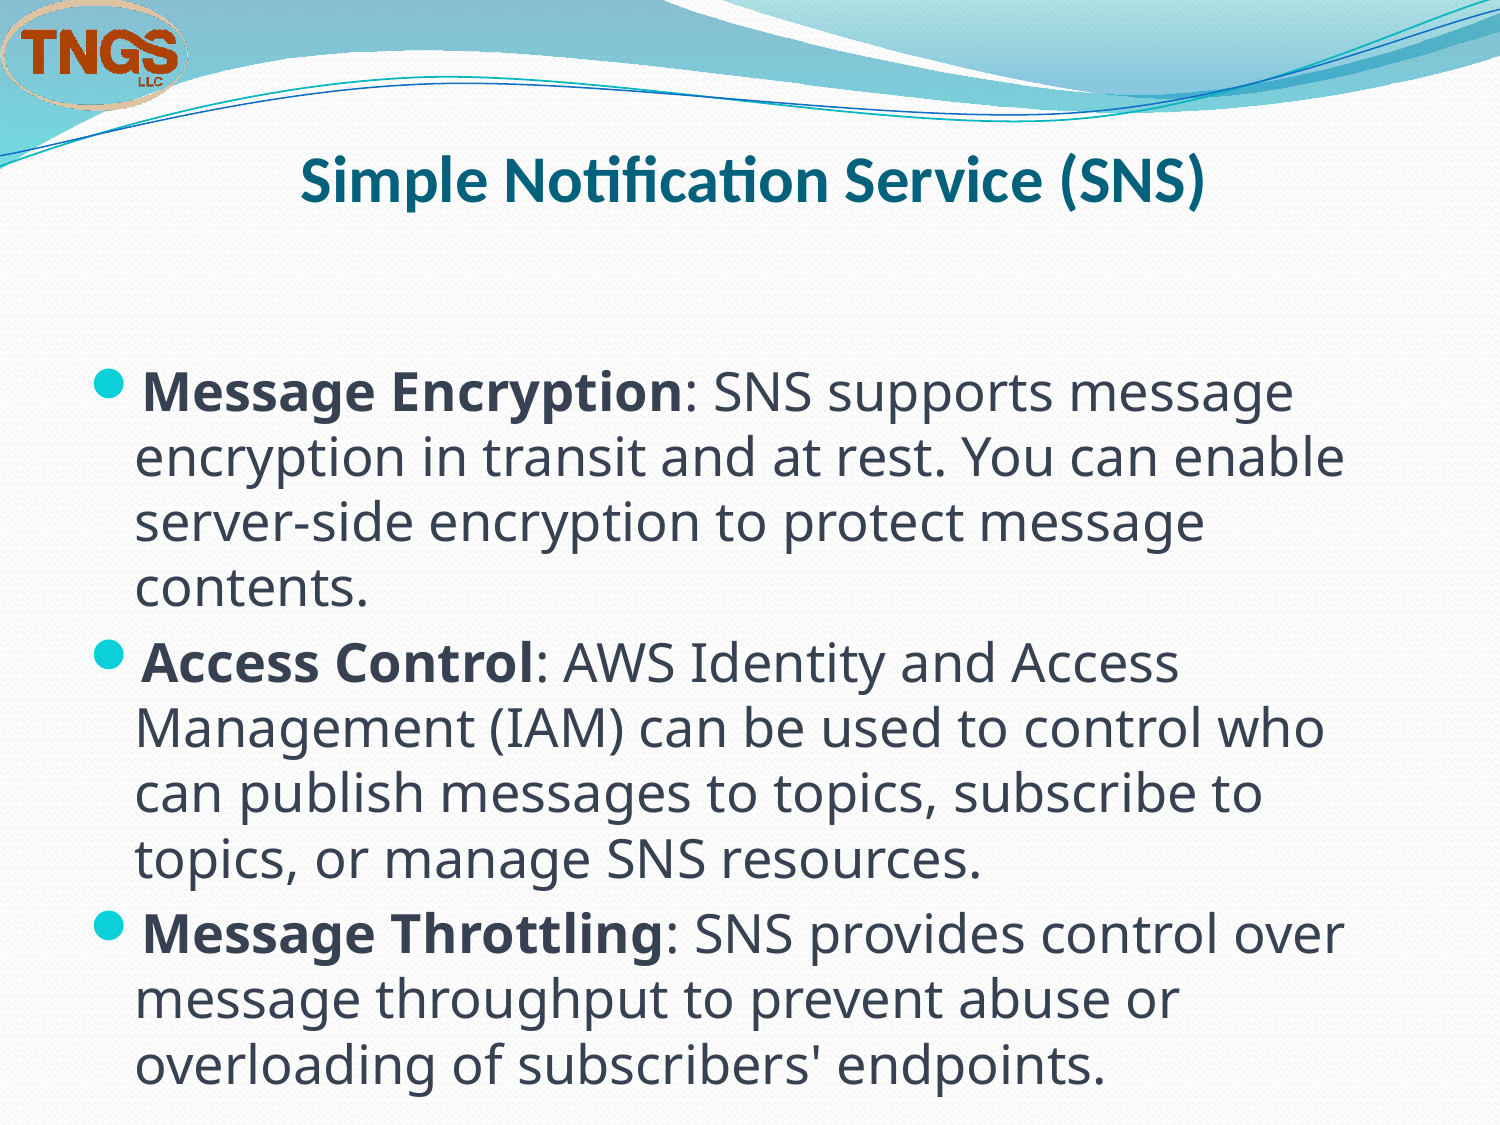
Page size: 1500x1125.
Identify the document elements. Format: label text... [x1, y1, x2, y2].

title Simple Notification Service (SNS) [79, 137, 1430, 216]
list Message Encryption: SNS supports message encryption in transit and at rest. You can enable server-side encryption to protect message contents. Access Control: AWS Identity and Access Management (IAM) can be used to control who can publish messages to topics, subscribe to topics, or manage SNS resources. Message Throttling: SNS provides control over message throughput to prevent abuse or overloading of subscribers' endpoints. [74, 350, 1425, 1125]
picture [0, 0, 188, 111]
